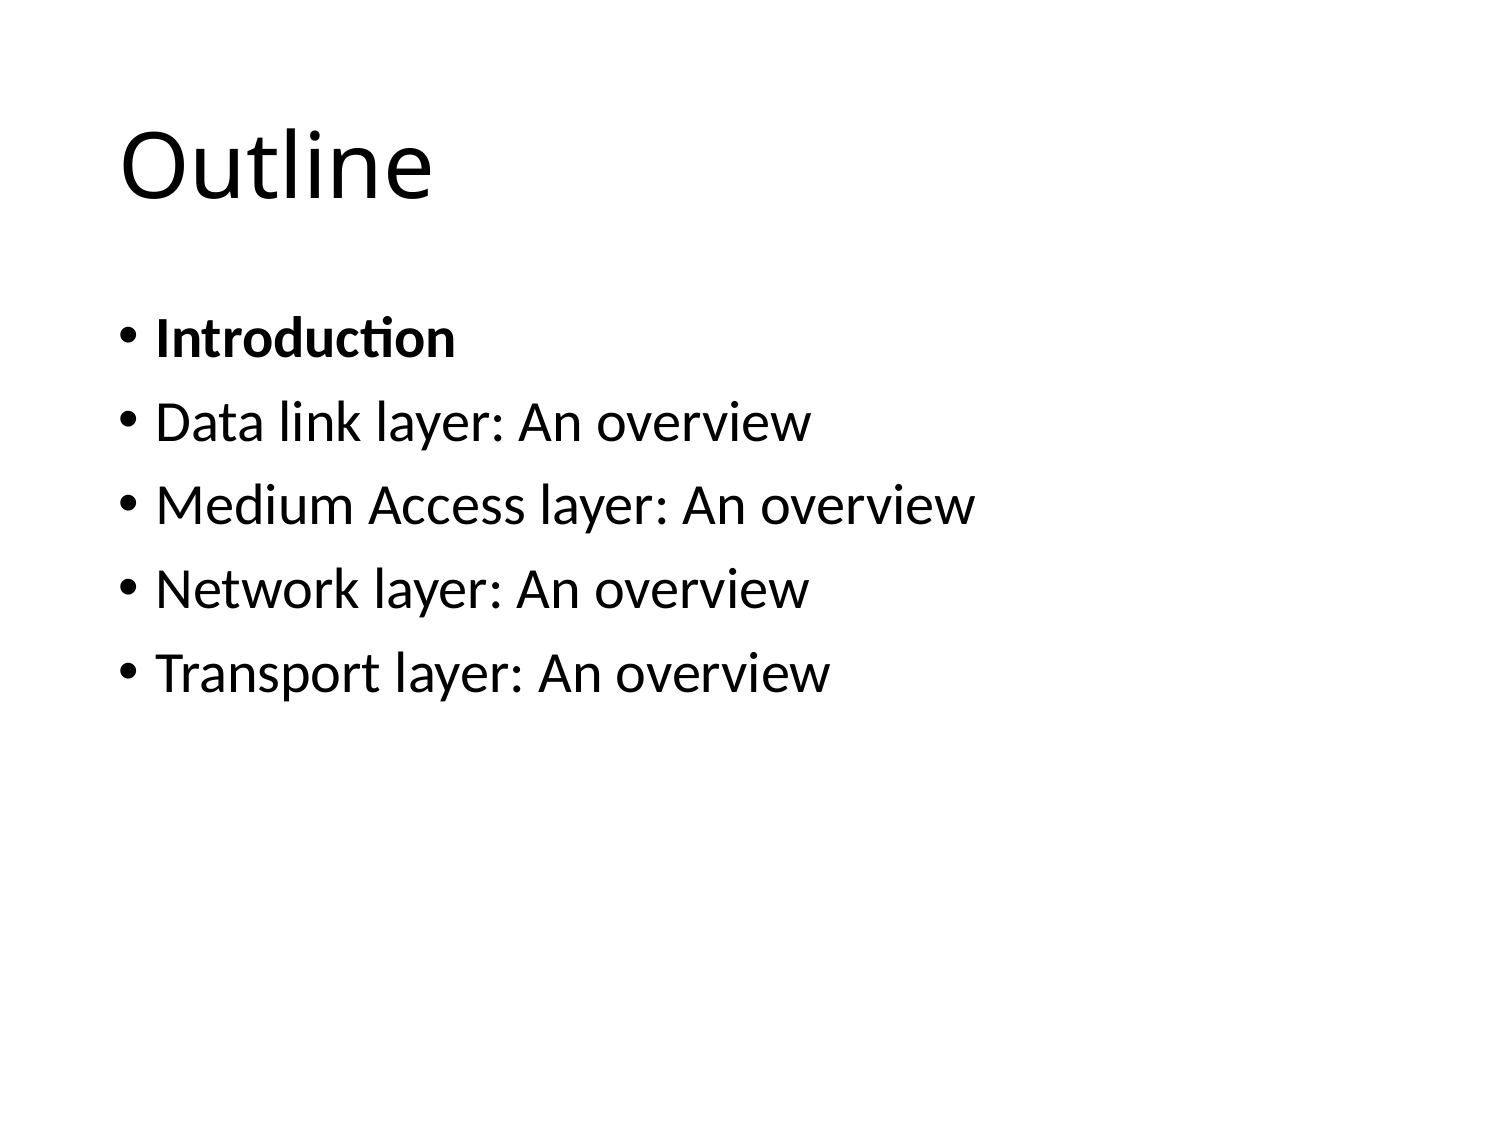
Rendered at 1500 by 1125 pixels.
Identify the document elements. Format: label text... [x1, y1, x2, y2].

list Introduction Data link layer: An overview Medium Access layer: An overview Network layer: An overview Transport layer: An overview [103, 299, 1397, 1014]
title Outline [103, 59, 1397, 278]
